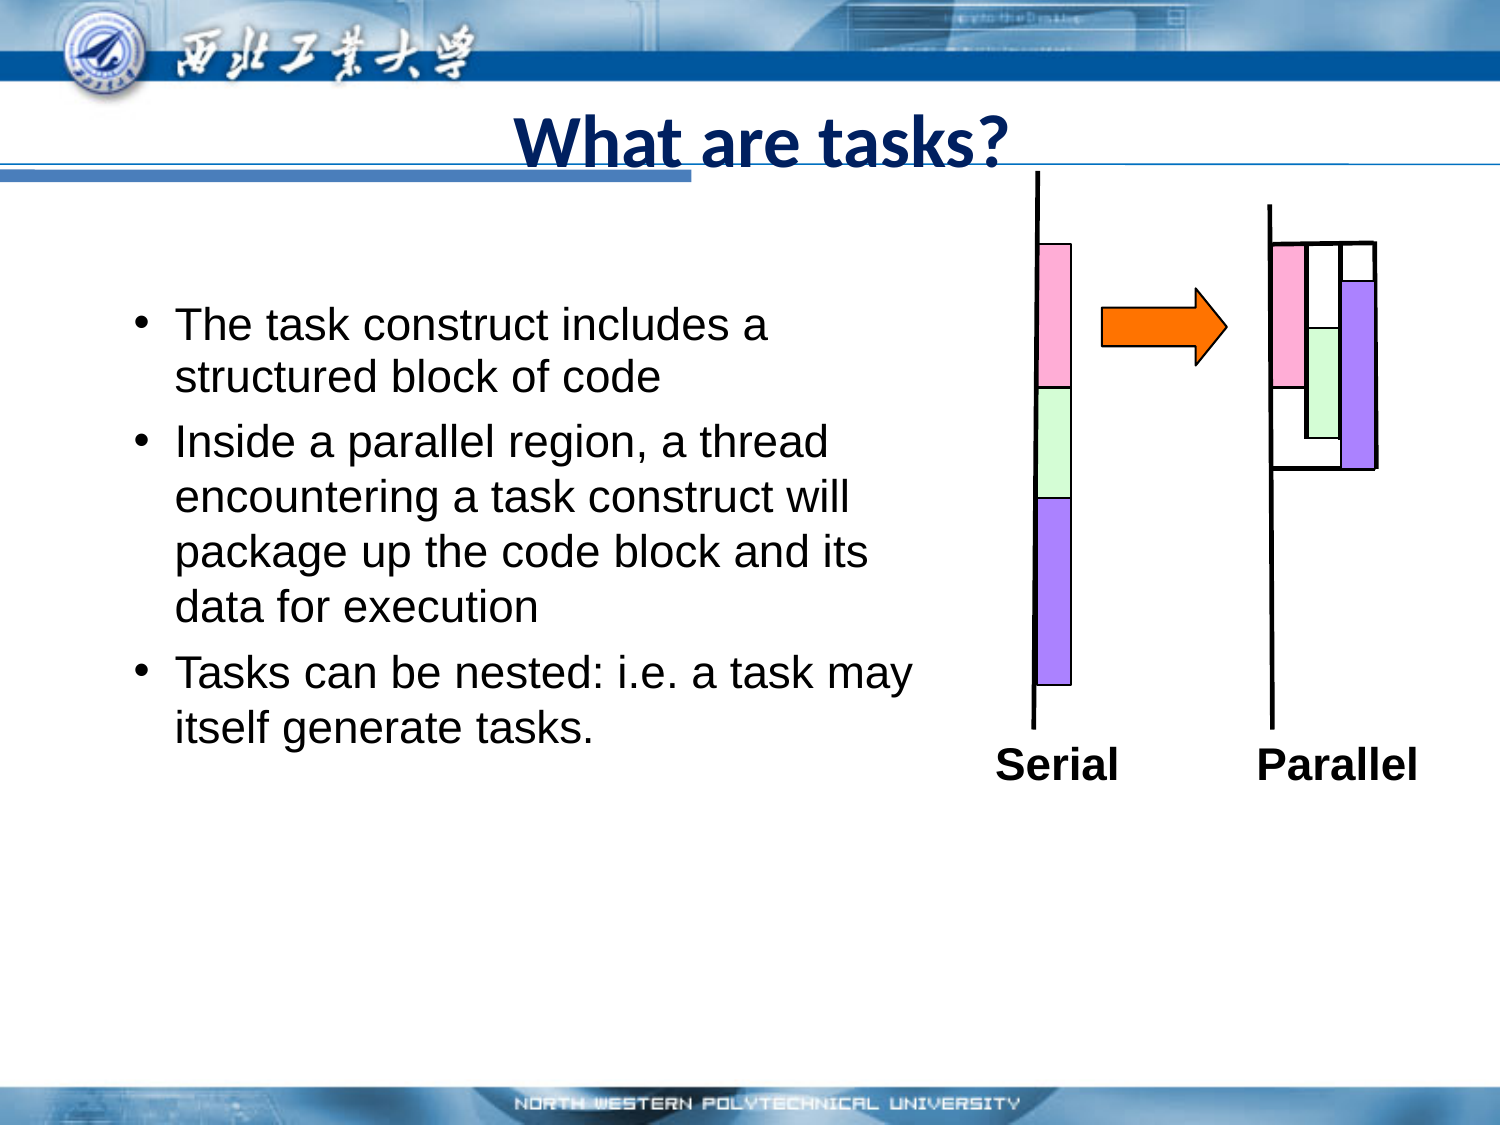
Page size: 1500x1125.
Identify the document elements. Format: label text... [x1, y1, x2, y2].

text_box [1036, 497, 1071, 686]
text_box [1307, 327, 1340, 438]
picture [0, 166, 1500, 1125]
text_box Parallel [1254, 734, 1421, 790]
picture [0, 0, 1500, 163]
text_box [1272, 244, 1306, 388]
text_box [1101, 288, 1227, 366]
picture [1341, 243, 1374, 281]
text_box The task construct includes a structured block of code Inside a parallel region, a thread encountering a task construct will package up the code block and its data for execution Tasks can be nested: i.e. a task may itself generate tasks. [131, 297, 982, 754]
text_box [1037, 244, 1071, 387]
picture [0, 165, 35, 169]
text_box [1036, 387, 1071, 497]
picture [1307, 244, 1340, 327]
title What are tasks? [35, 43, 1465, 232]
text_box Serial [993, 734, 1121, 790]
text_box [1340, 281, 1375, 469]
